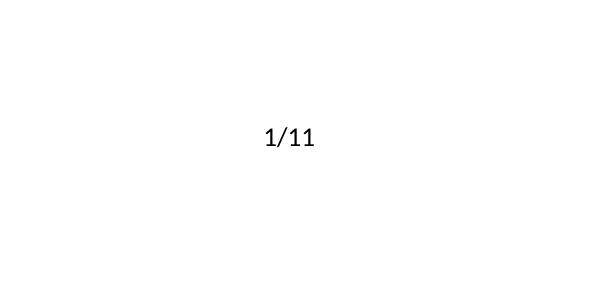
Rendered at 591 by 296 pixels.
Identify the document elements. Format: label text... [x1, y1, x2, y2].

text_box 1/11 [248, 112, 331, 160]
